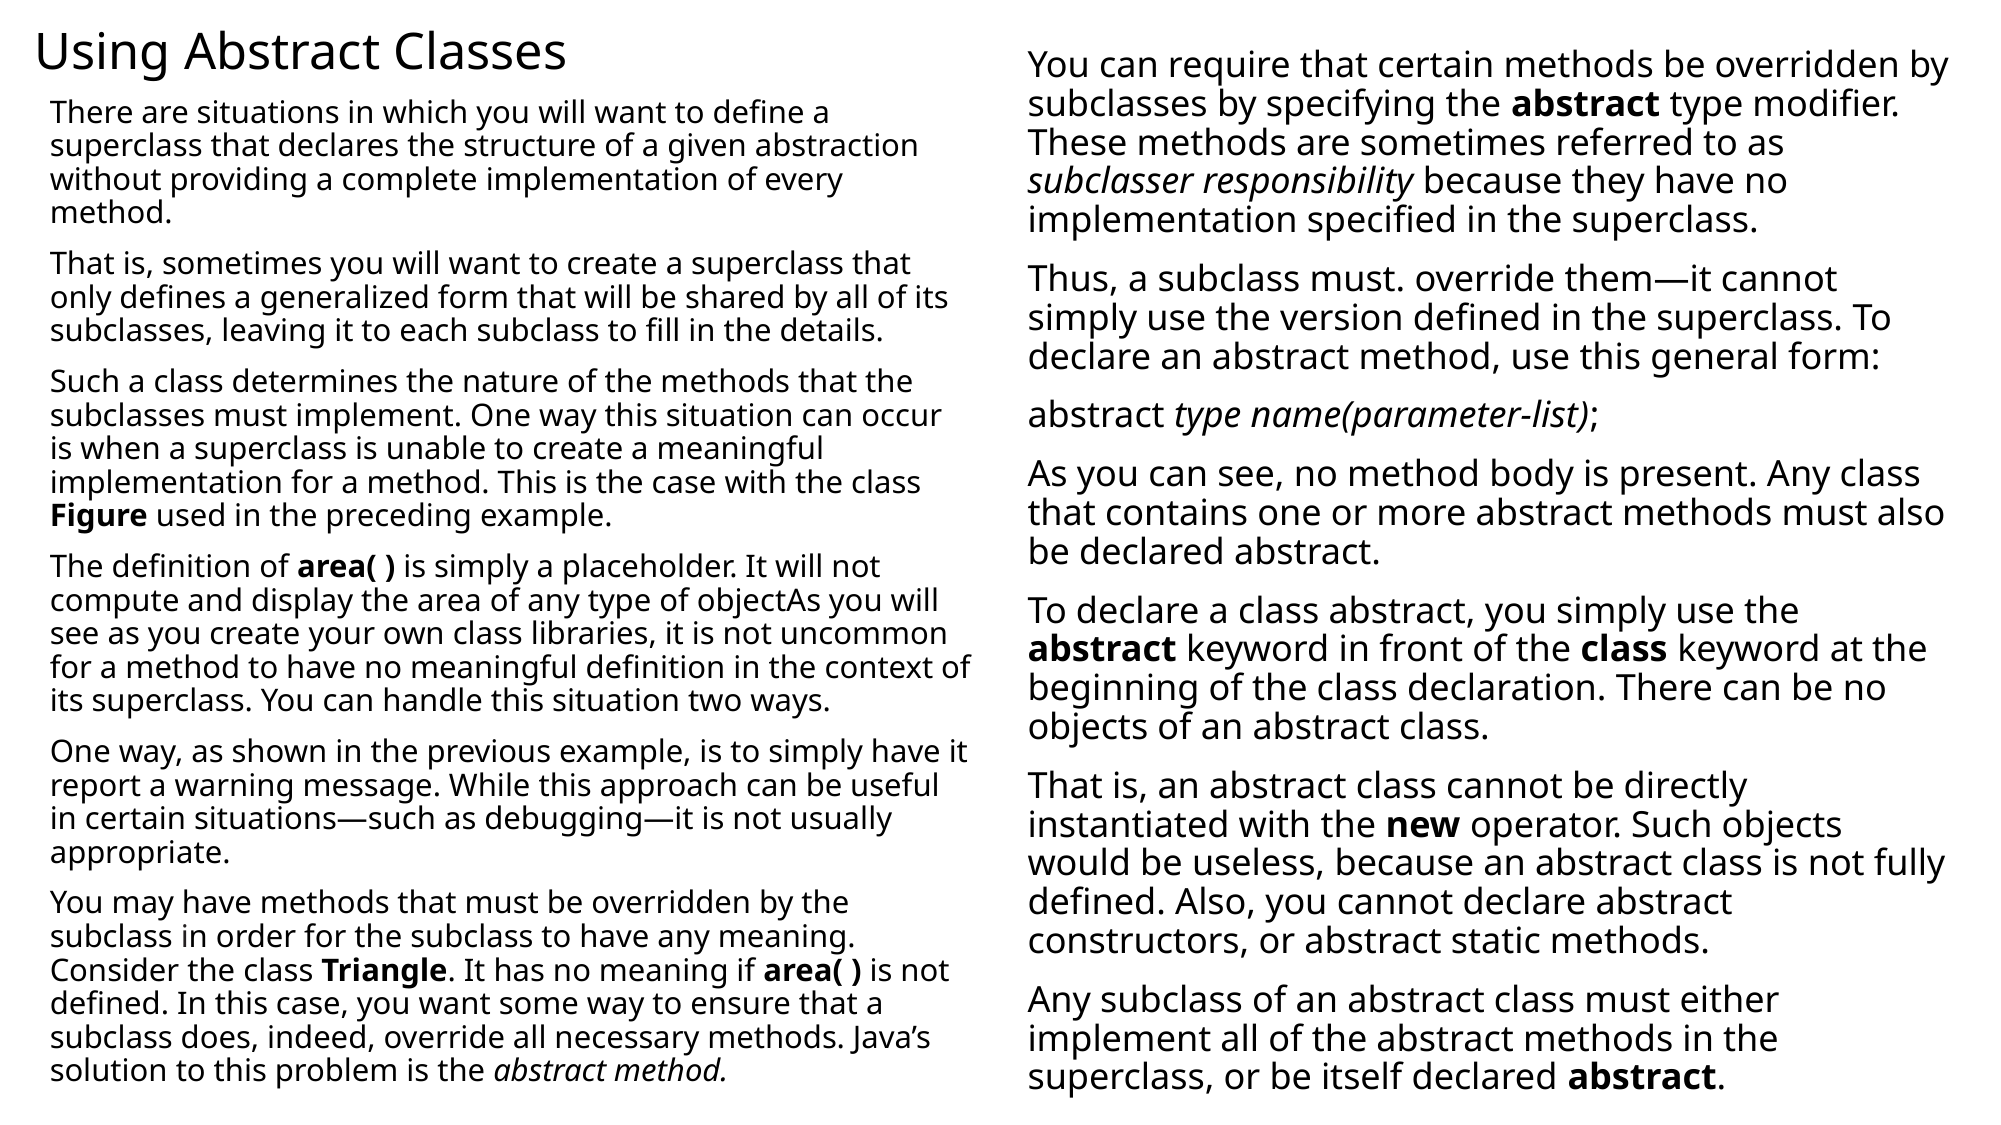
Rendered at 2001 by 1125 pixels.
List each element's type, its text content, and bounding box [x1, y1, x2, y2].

list You can require that certain methods be overridden by subclasses by specifying the abstract type modifier. These methods are sometimes referred to as subclasser responsibility because they have no implementation specified in the superclass. Thus, a subclass must. override them—it cannot simply use the version defined in the superclass. To declare an abstract method, use this general form: abstract type name(parameter-list); As you can see, no method body is present. Any class that contains one or more abstract methods must also be declared abstract. To declare a class abstract, you simply use the abstract keyword in front of the class keyword at the beginning of the class declaration. There can be no objects of an abstract class. That is, an abstract class cannot be directly instantiated with the new operator. Such objects would be useless, because an abstract class is not fully defined. Also, you cannot declare abstract constructors, or abstract static methods. Any subclass of an abstract class must either implement all of the abstract methods in the superclass, or be itself declared abstract. [1012, 39, 1966, 1107]
list There are situations in which you will want to define a superclass that declares the structure of a given abstraction without providing a complete implementation of every method. That is, sometimes you will want to create a superclass that only defines a generalized form that will be shared by all of its subclasses, leaving it to each subclass to fill in the details. Such a class determines the nature of the methods that the subclasses must implement. One way this situation can occur is when a superclass is unable to create a meaningful implementation for a method. This is the case with the class Figure used in the preceding example. The definition of area( ) is simply a placeholder. It will not compute and display the area of any type of objectAs you will see as you create your own class libraries, it is not uncommon for a method to have no meaningful definition in the context of its superclass. You can handle this situation two ways. One way, as shown in the previous example, is to simply have it report a warning message. While this approach can be useful in certain situations—such as debugging—it is not usually appropriate. You may have methods that must be overridden by the subclass in order for the subclass to have any meaning. Consider the class Triangle. It has no meaning if area( ) is not defined. In this case, you want some way to ensure that a subclass does, indeed, override all necessary methods. Java’s solution to this problem is the abstract method. [34, 88, 988, 1107]
title Using Abstract Classes [19, 18, 905, 89]
